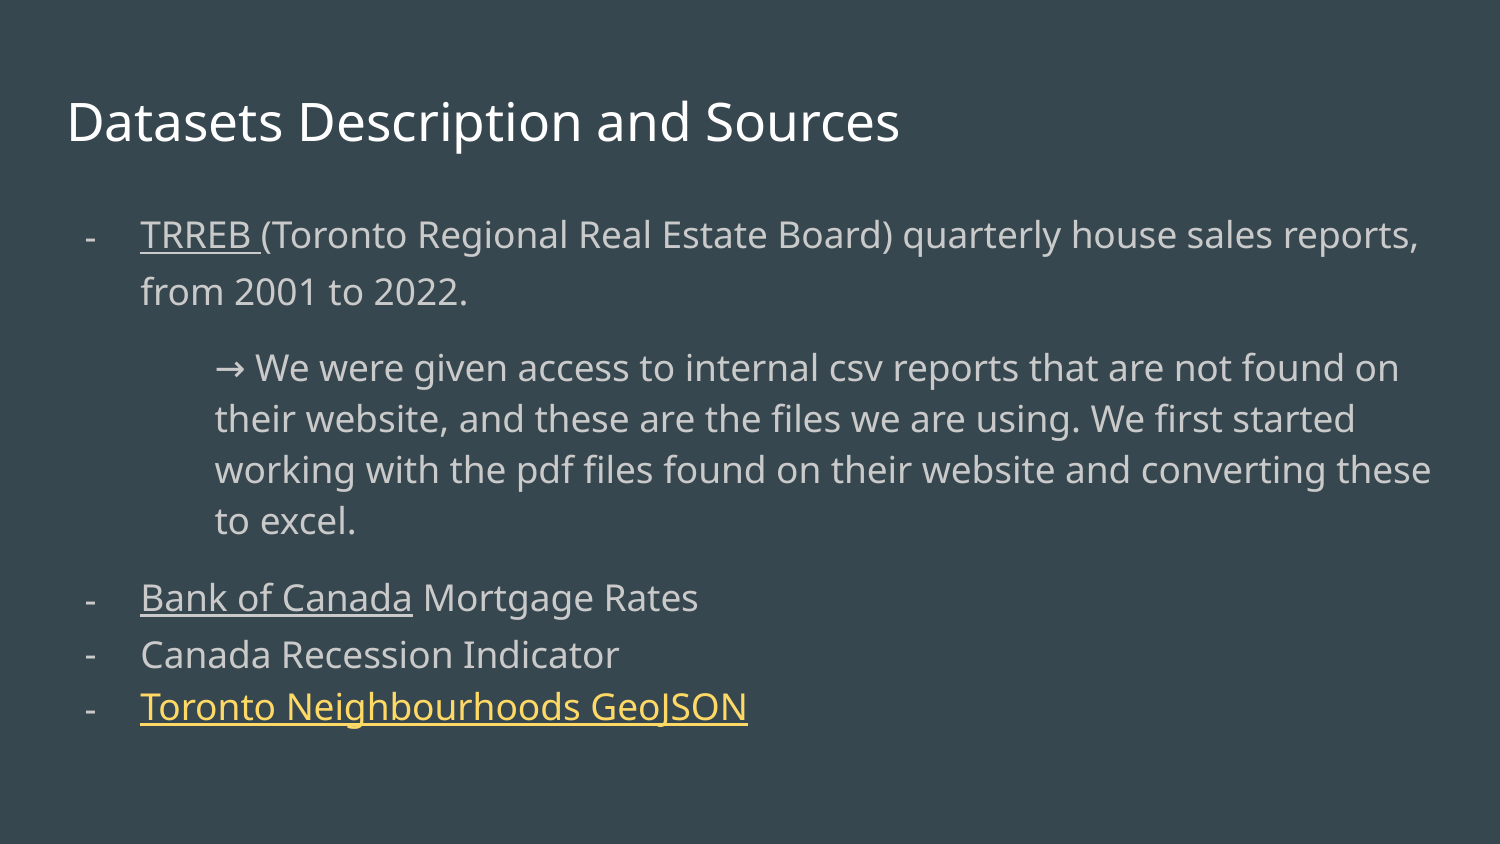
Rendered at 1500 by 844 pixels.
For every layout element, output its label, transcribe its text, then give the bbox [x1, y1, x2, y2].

list TRREB (Toronto Regional Real Estate Board) quarterly house sales reports, from 2001 to 2022. → We were given access to internal csv reports that are not found on their website, and these are the files we are using. We first started working with the pdf files found on their website and converting these to excel. Bank of Canada Mortgage Rates Canada Recession Indicator Toronto Neighbourhoods GeoJSON [51, 189, 1449, 750]
title Datasets Description and Sources [51, 72, 1449, 167]
